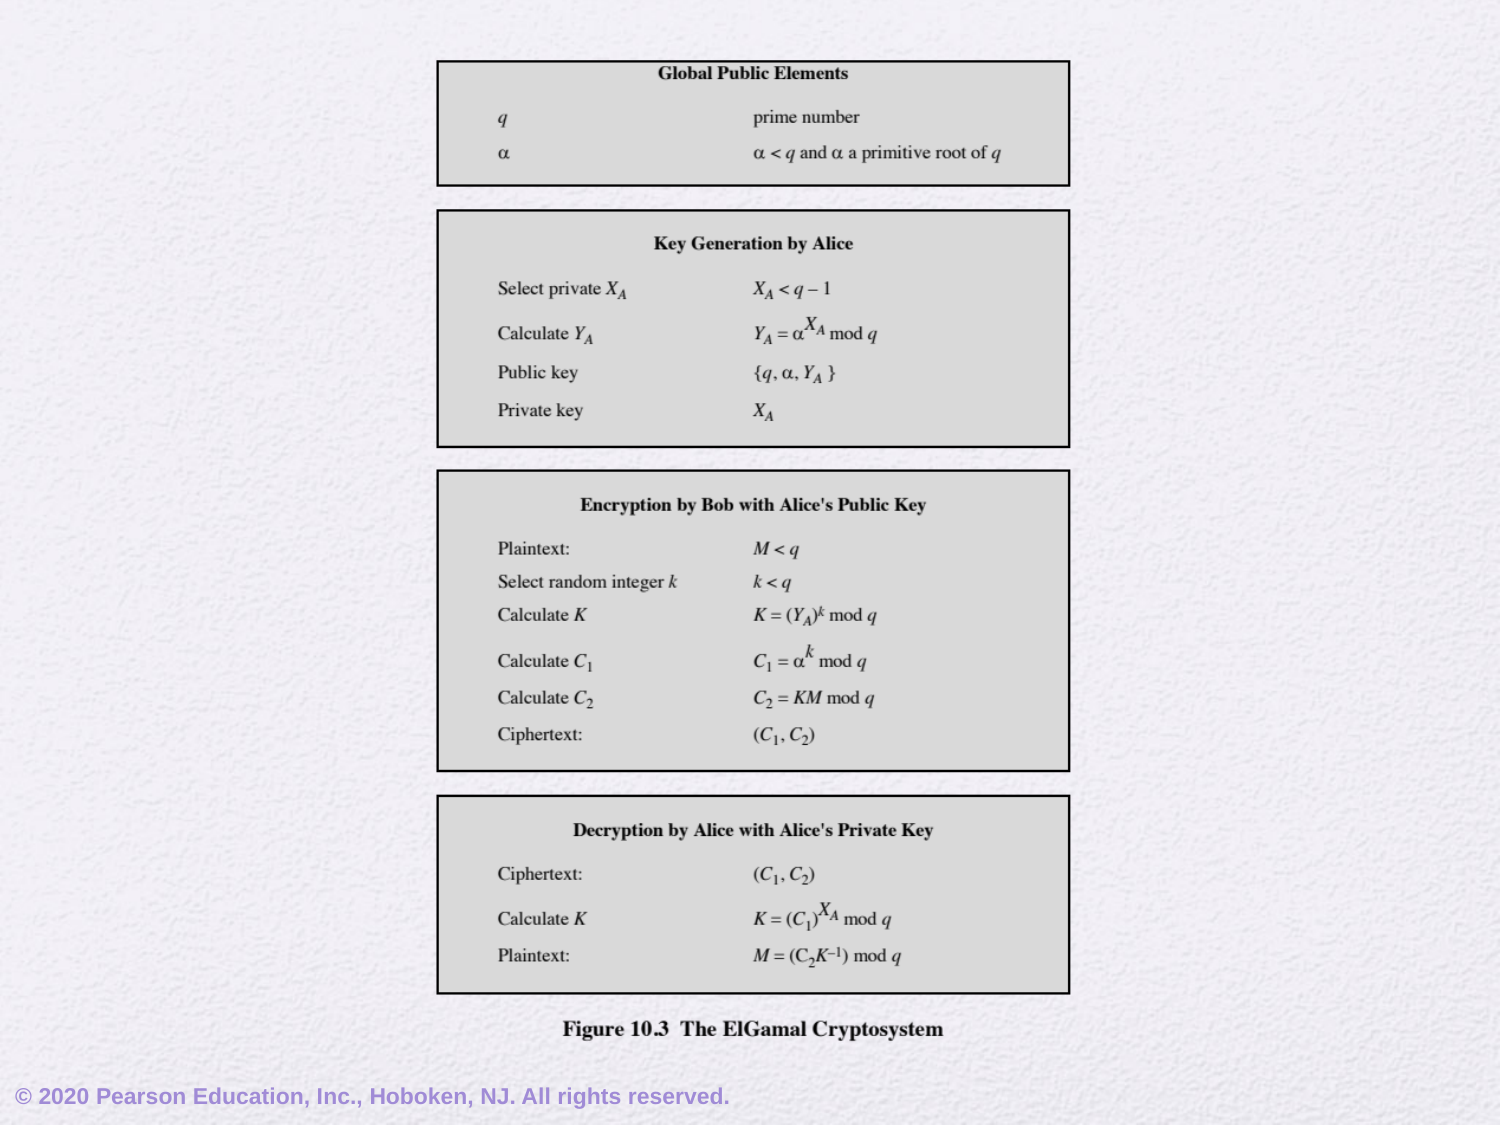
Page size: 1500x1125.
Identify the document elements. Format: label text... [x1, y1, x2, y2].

footer © 2020 Pearson Education, Inc., Hoboken, NJ. All rights reserved. [0, 1065, 263, 1125]
picture [0, 0, 1500, 1125]
